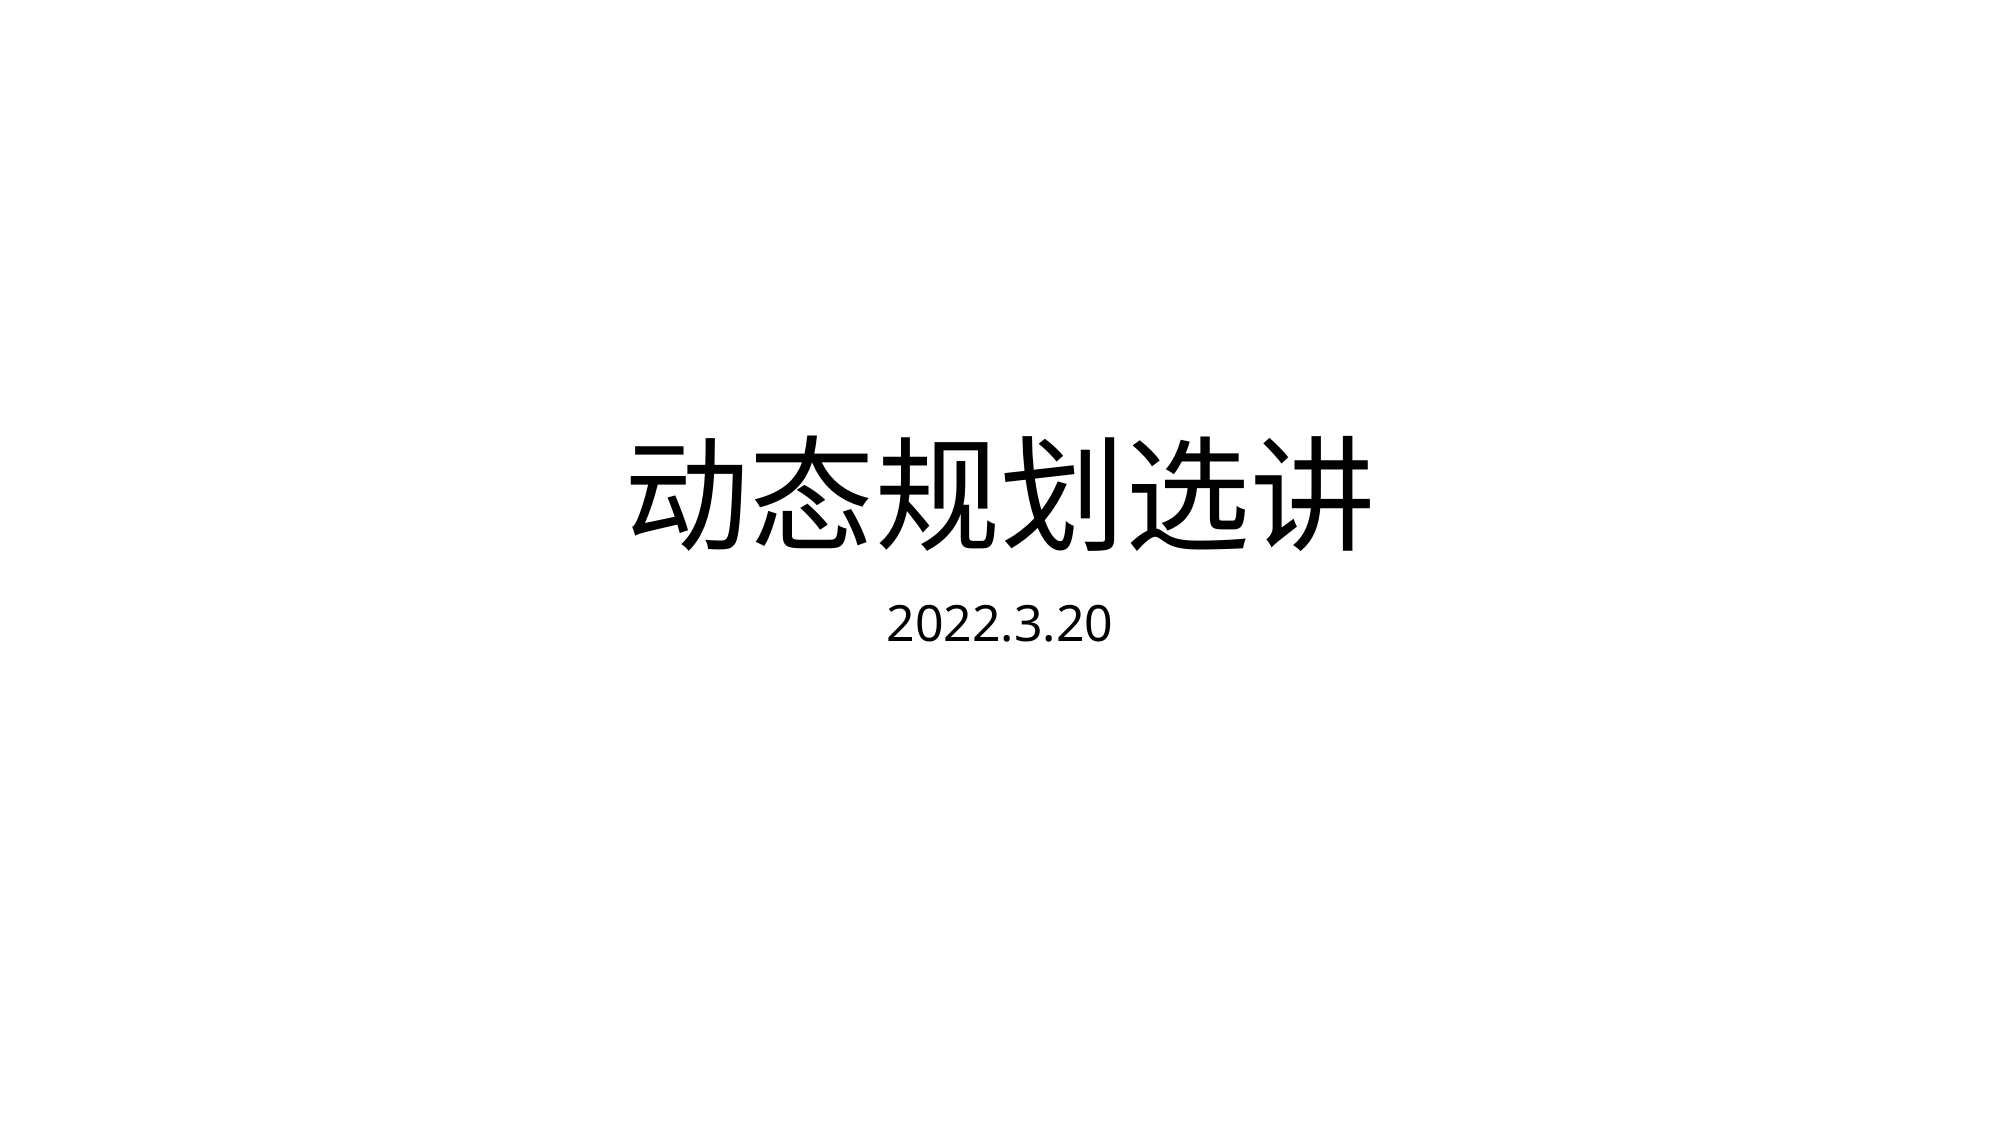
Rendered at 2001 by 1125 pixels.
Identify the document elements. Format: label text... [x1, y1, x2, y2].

subtitle 2022.3.20 [249, 590, 1750, 863]
title 动态规划选讲 [249, 184, 1750, 576]
